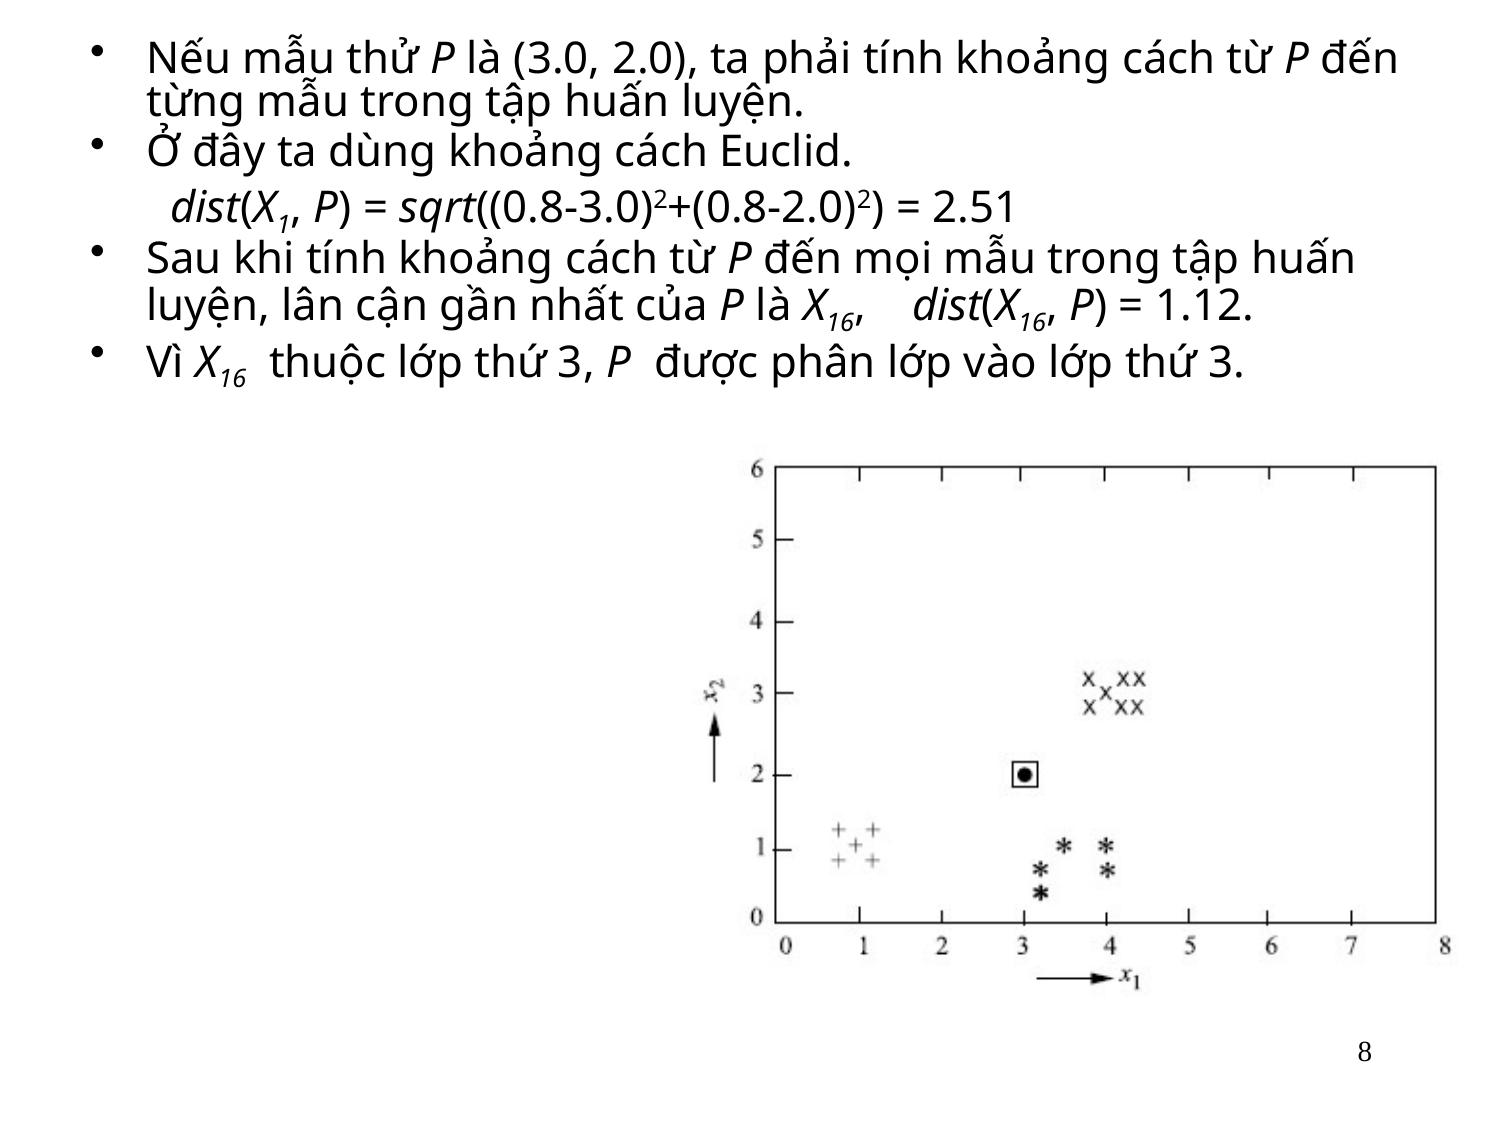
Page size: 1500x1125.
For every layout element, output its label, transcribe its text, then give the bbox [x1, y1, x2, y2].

list Nếu mẫu thử P là (3.0, 2.0), ta phải tính khoảng cách từ P đến từng mẫu trong tập huấn luyện. Ở đây ta dùng khoảng cách Euclid. dist(X1, P) = sqrt((0.8-3.0)2+(0.8-2.0)2) = 2.51 Sau khi tính khoảng cách từ P đến mọi mẫu trong tập huấn luyện, lân cận gần nhất của P là X16, dist(X16, P) = 1.12. Vì X16 thuộc lớp thứ 3, P được phân lớp vào lớp thứ 3. [75, 33, 1425, 433]
picture [662, 430, 1500, 999]
slide_number 8 [1074, 1025, 1388, 1100]
